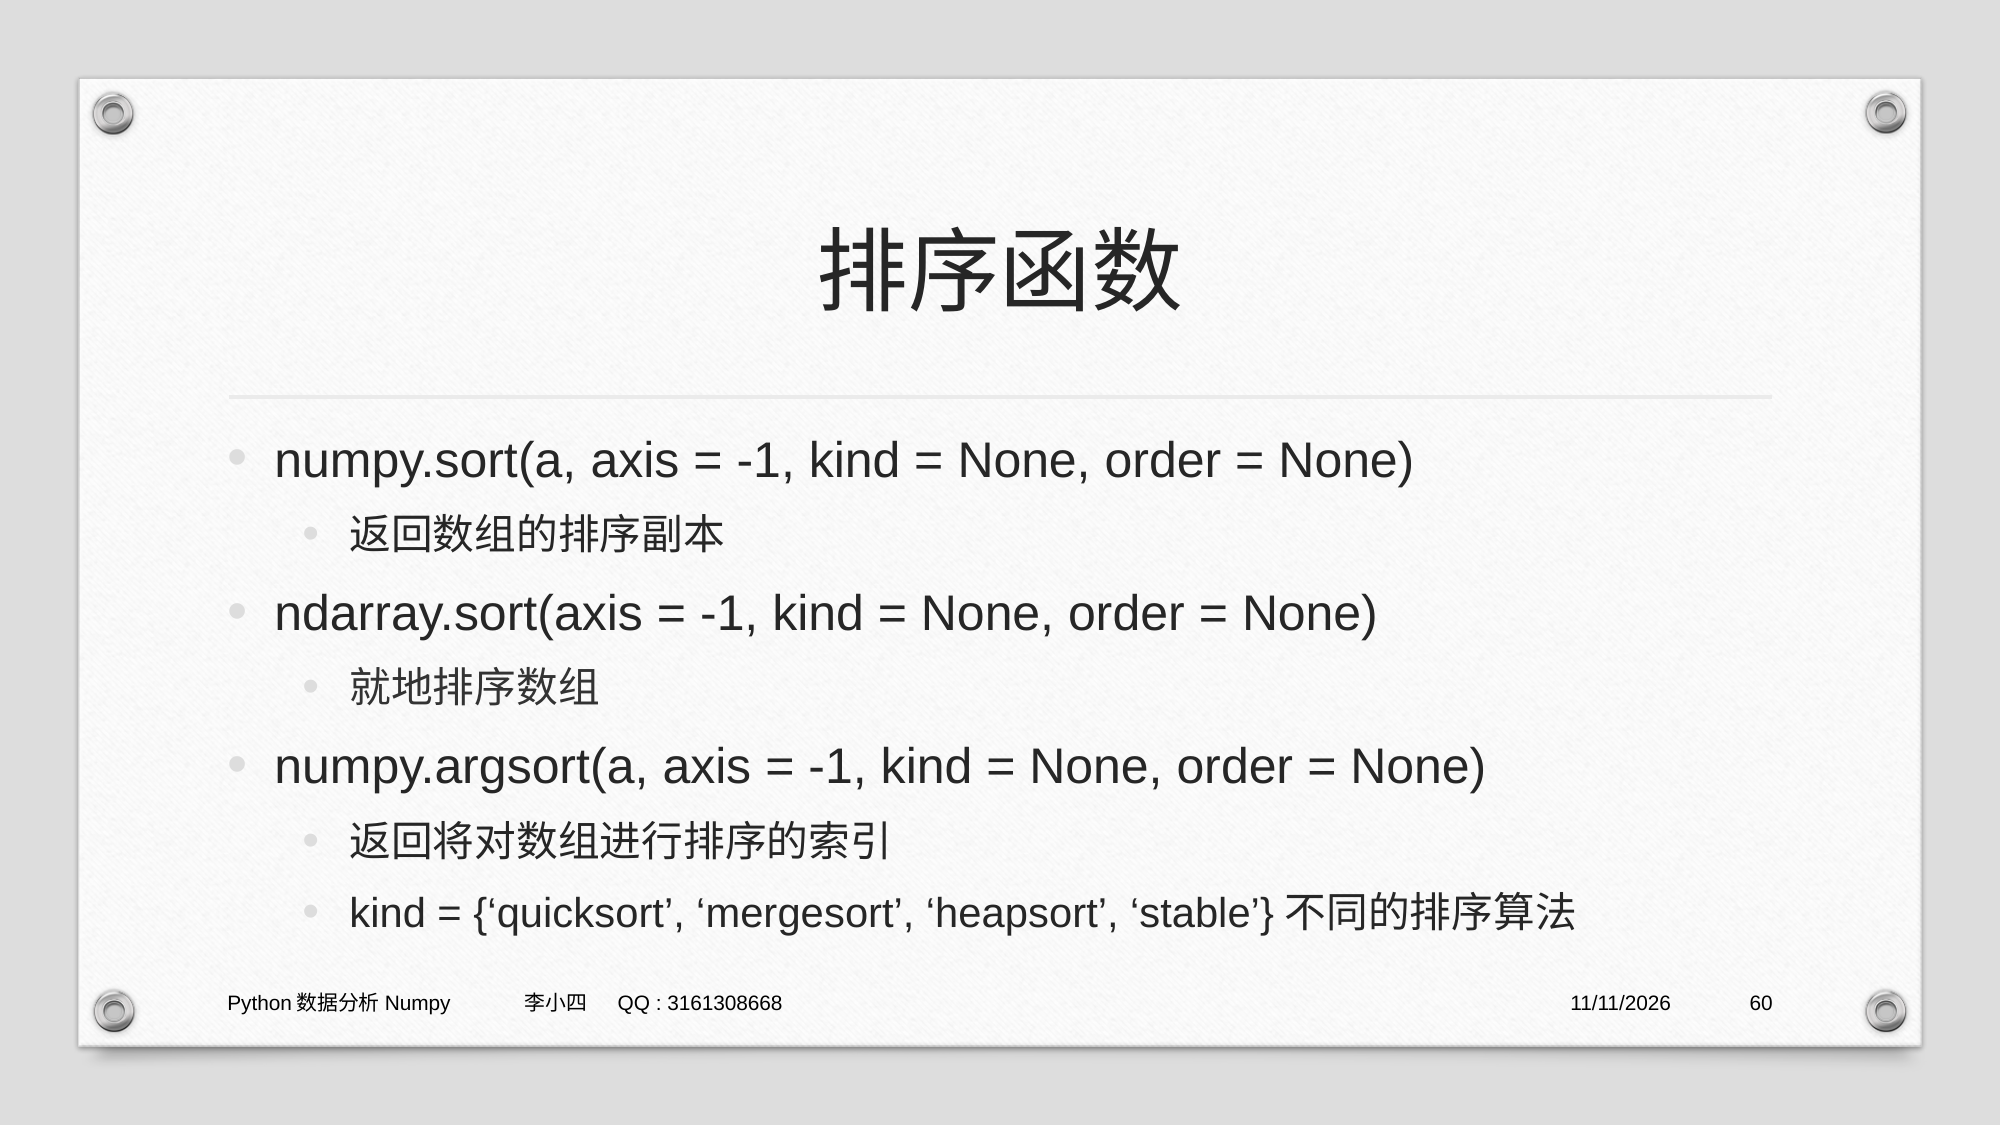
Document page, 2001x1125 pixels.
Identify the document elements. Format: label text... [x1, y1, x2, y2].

footer Python数据分析Numpy 李小四 QQ : 3161308668 [212, 979, 1411, 1025]
list numpy.sort(a, axis = -1, kind = None, order = None) 返回数组的排序副本 ndarray.sort(axis = -1, kind = None, order = None) 就地排序数组 numpy.argsort(a, axis = -1, kind = None, order = None) 返回将对数组进行排序的索引 kind = {‘quicksort’, ‘mergesort’, ‘heapsort’, ‘stable’}不同的排序算法 [212, 419, 1788, 964]
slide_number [1423, 979, 1686, 1025]
title 排序函数 [212, 161, 1788, 375]
slide_number 60 [1698, 979, 1788, 1025]
picture [0, 0, 2000, 1125]
